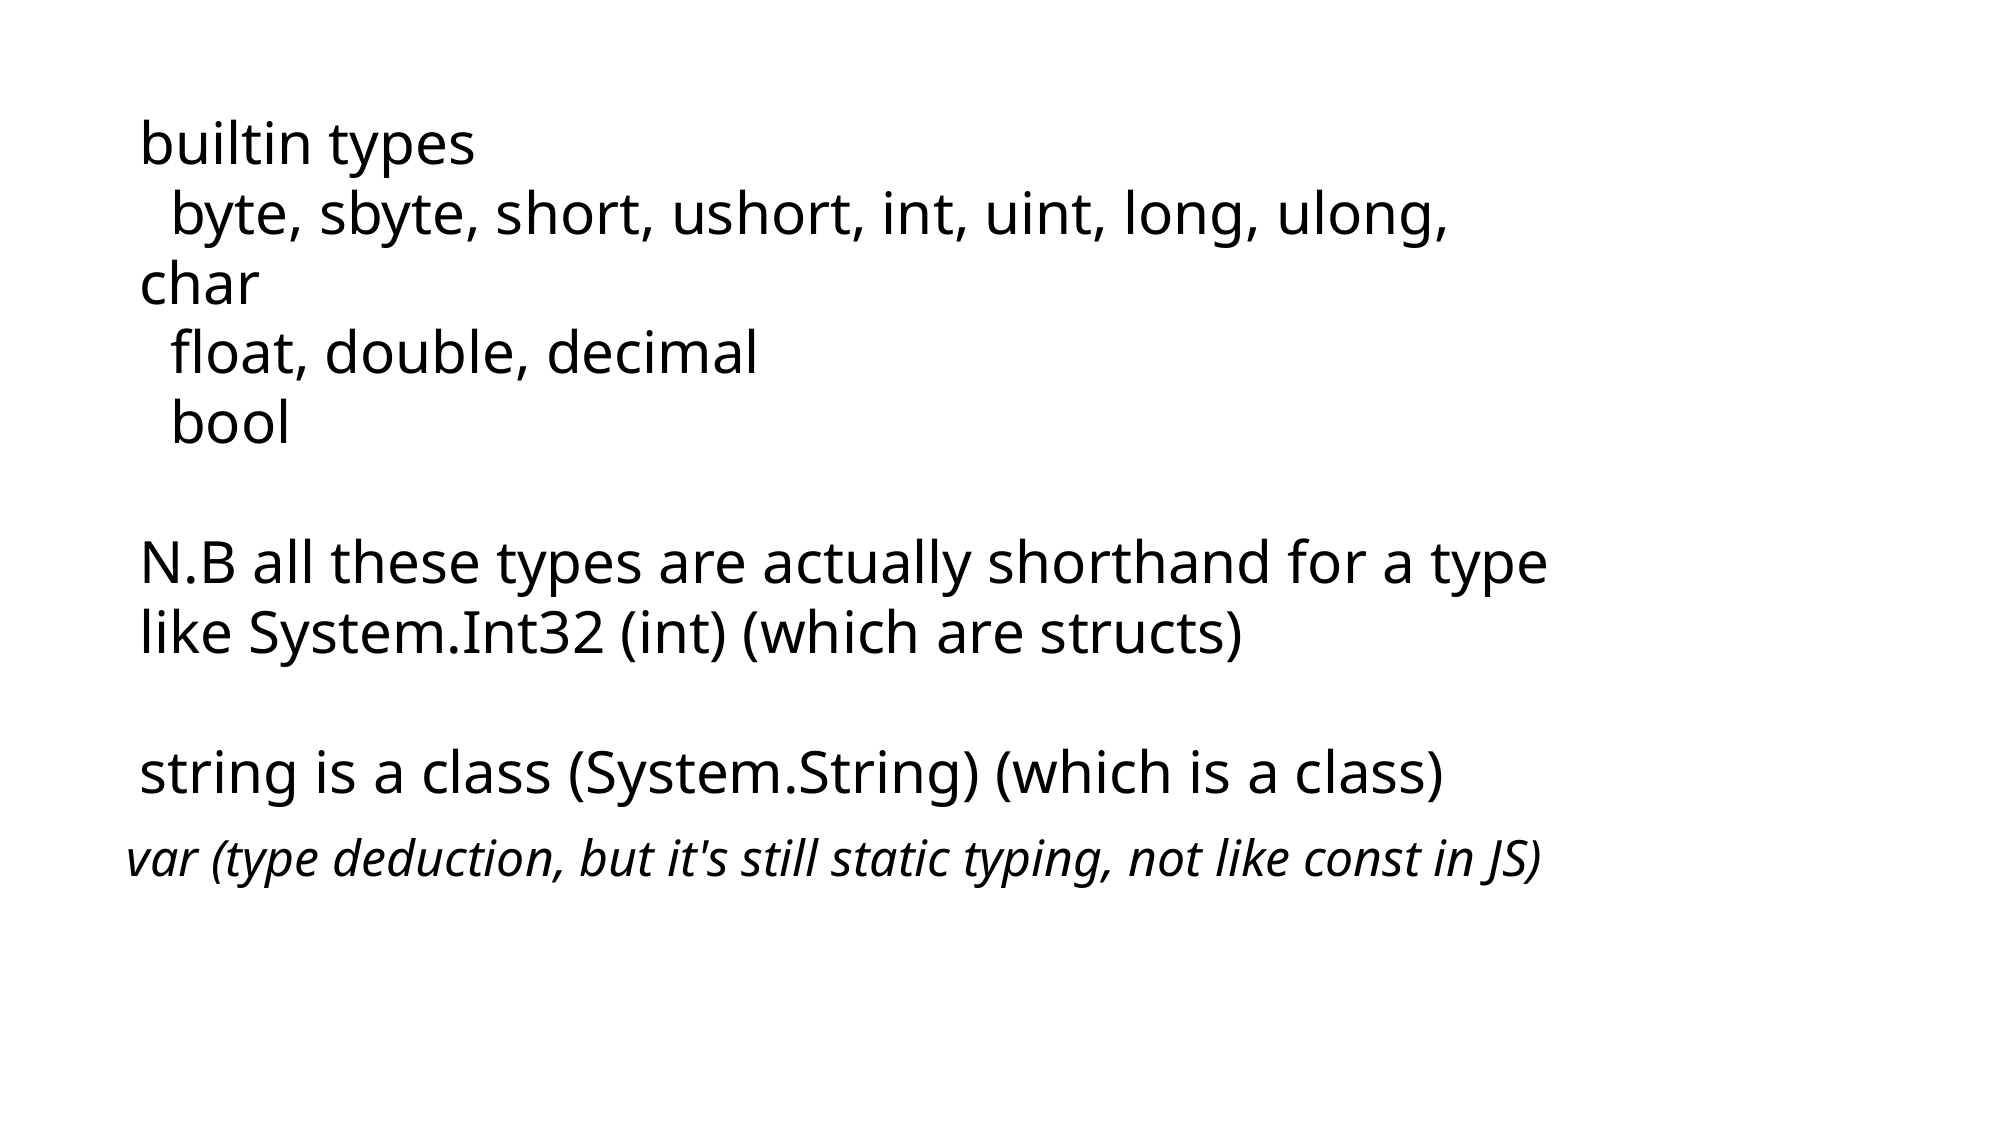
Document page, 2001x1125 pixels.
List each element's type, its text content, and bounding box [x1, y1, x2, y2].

text_box builtin types byte, sbyte, short, ushort, int, uint, long, ulong, char float, double, decimal bool N.B all these types are actually shorthand for a type like System.Int32 (int) (which are structs) string is a class (System.String) (which is a class) [124, 98, 1572, 813]
text_box var (type deduction, but it's still static typing, not like const in JS) [112, 818, 1559, 894]
